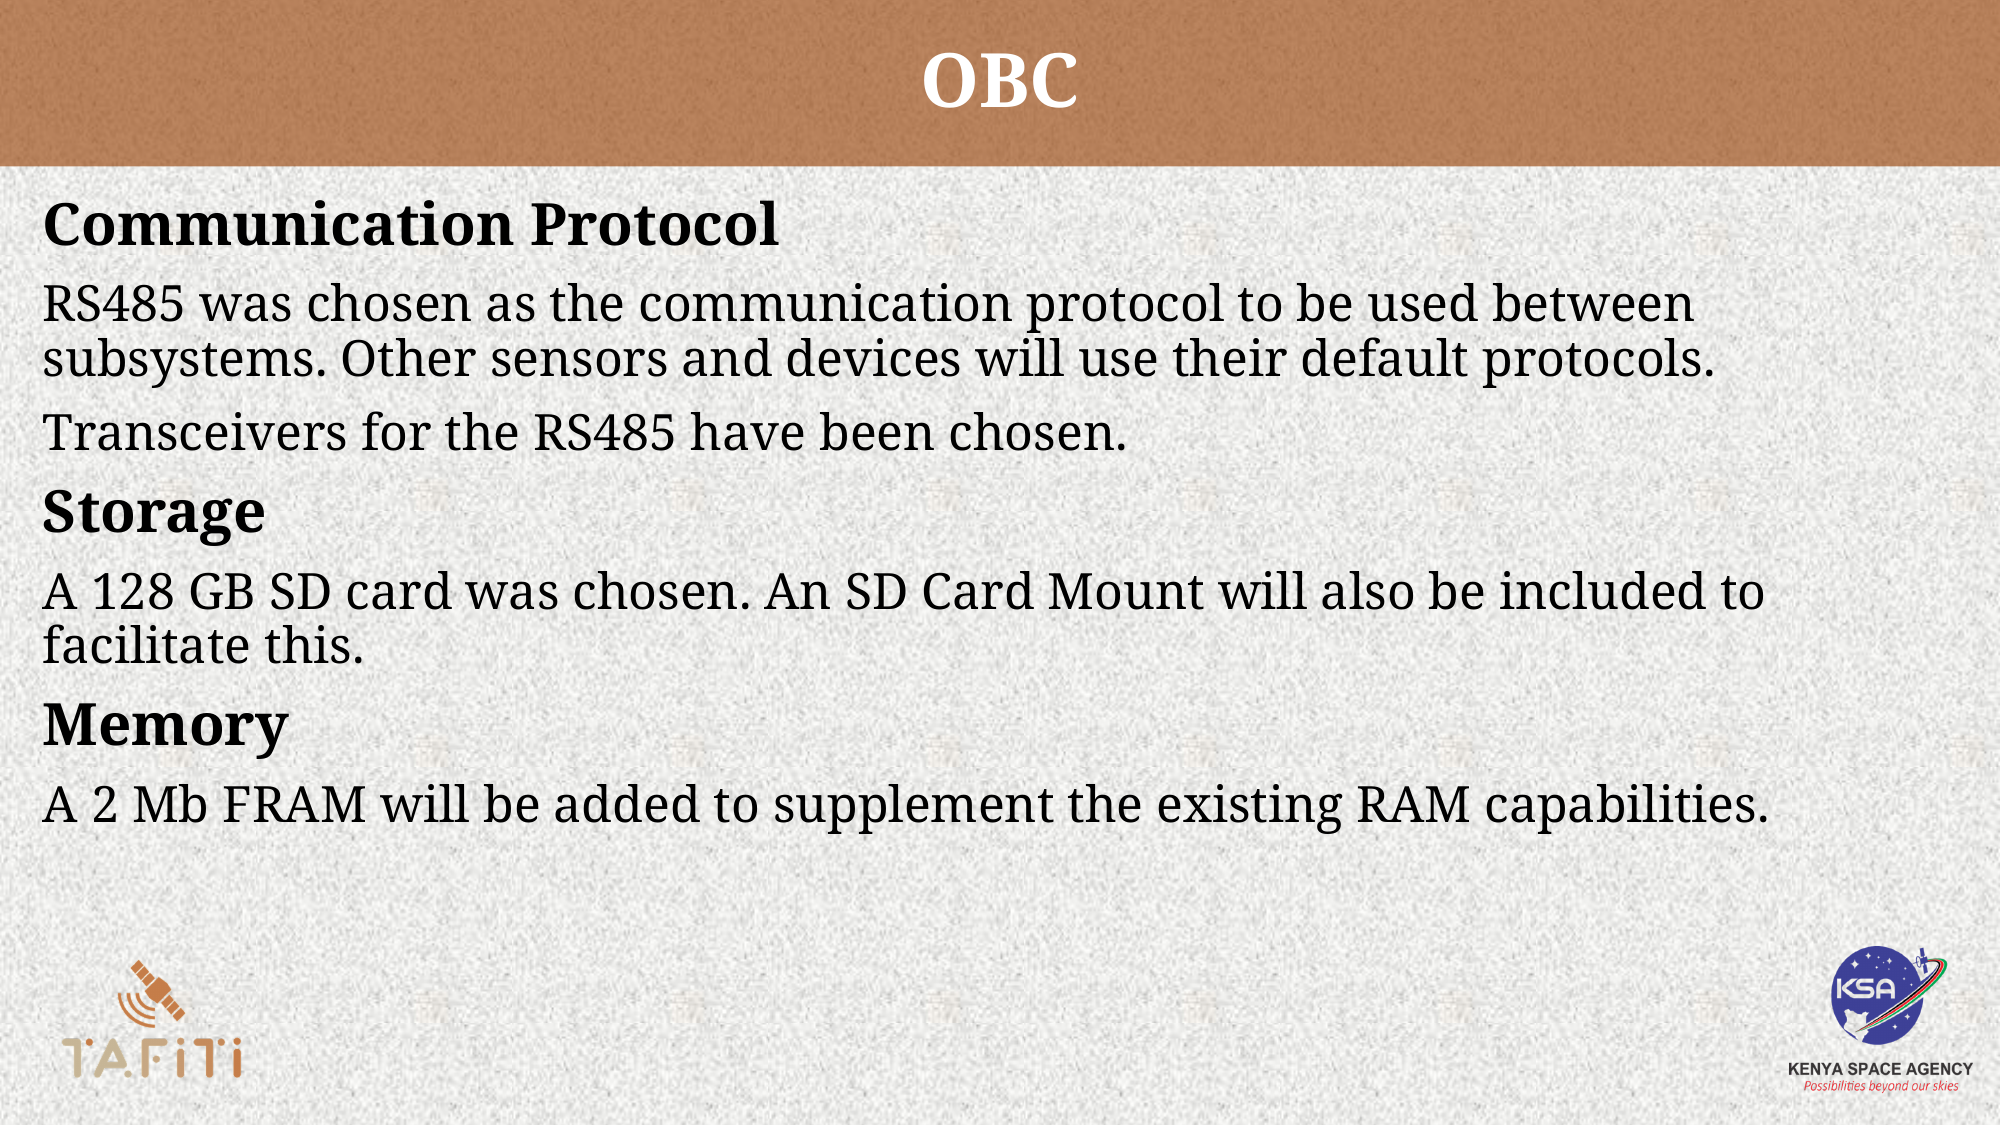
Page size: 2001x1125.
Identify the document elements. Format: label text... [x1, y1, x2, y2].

list Communication Protocol RS485 was chosen as the communication protocol to be used between subsystems. Other sensors and devices will use their default protocols. Transceivers for the RS485 have been chosen. Storage A 128 GB SD card was chosen. An SD Card Mount will also be included to facilitate this. Memory A 2 Mb FRAM will be added to supplement the existing RAM capabilities. [27, 187, 1973, 914]
title OBC [0, 0, 2000, 167]
picture [0, 167, 2000, 1125]
